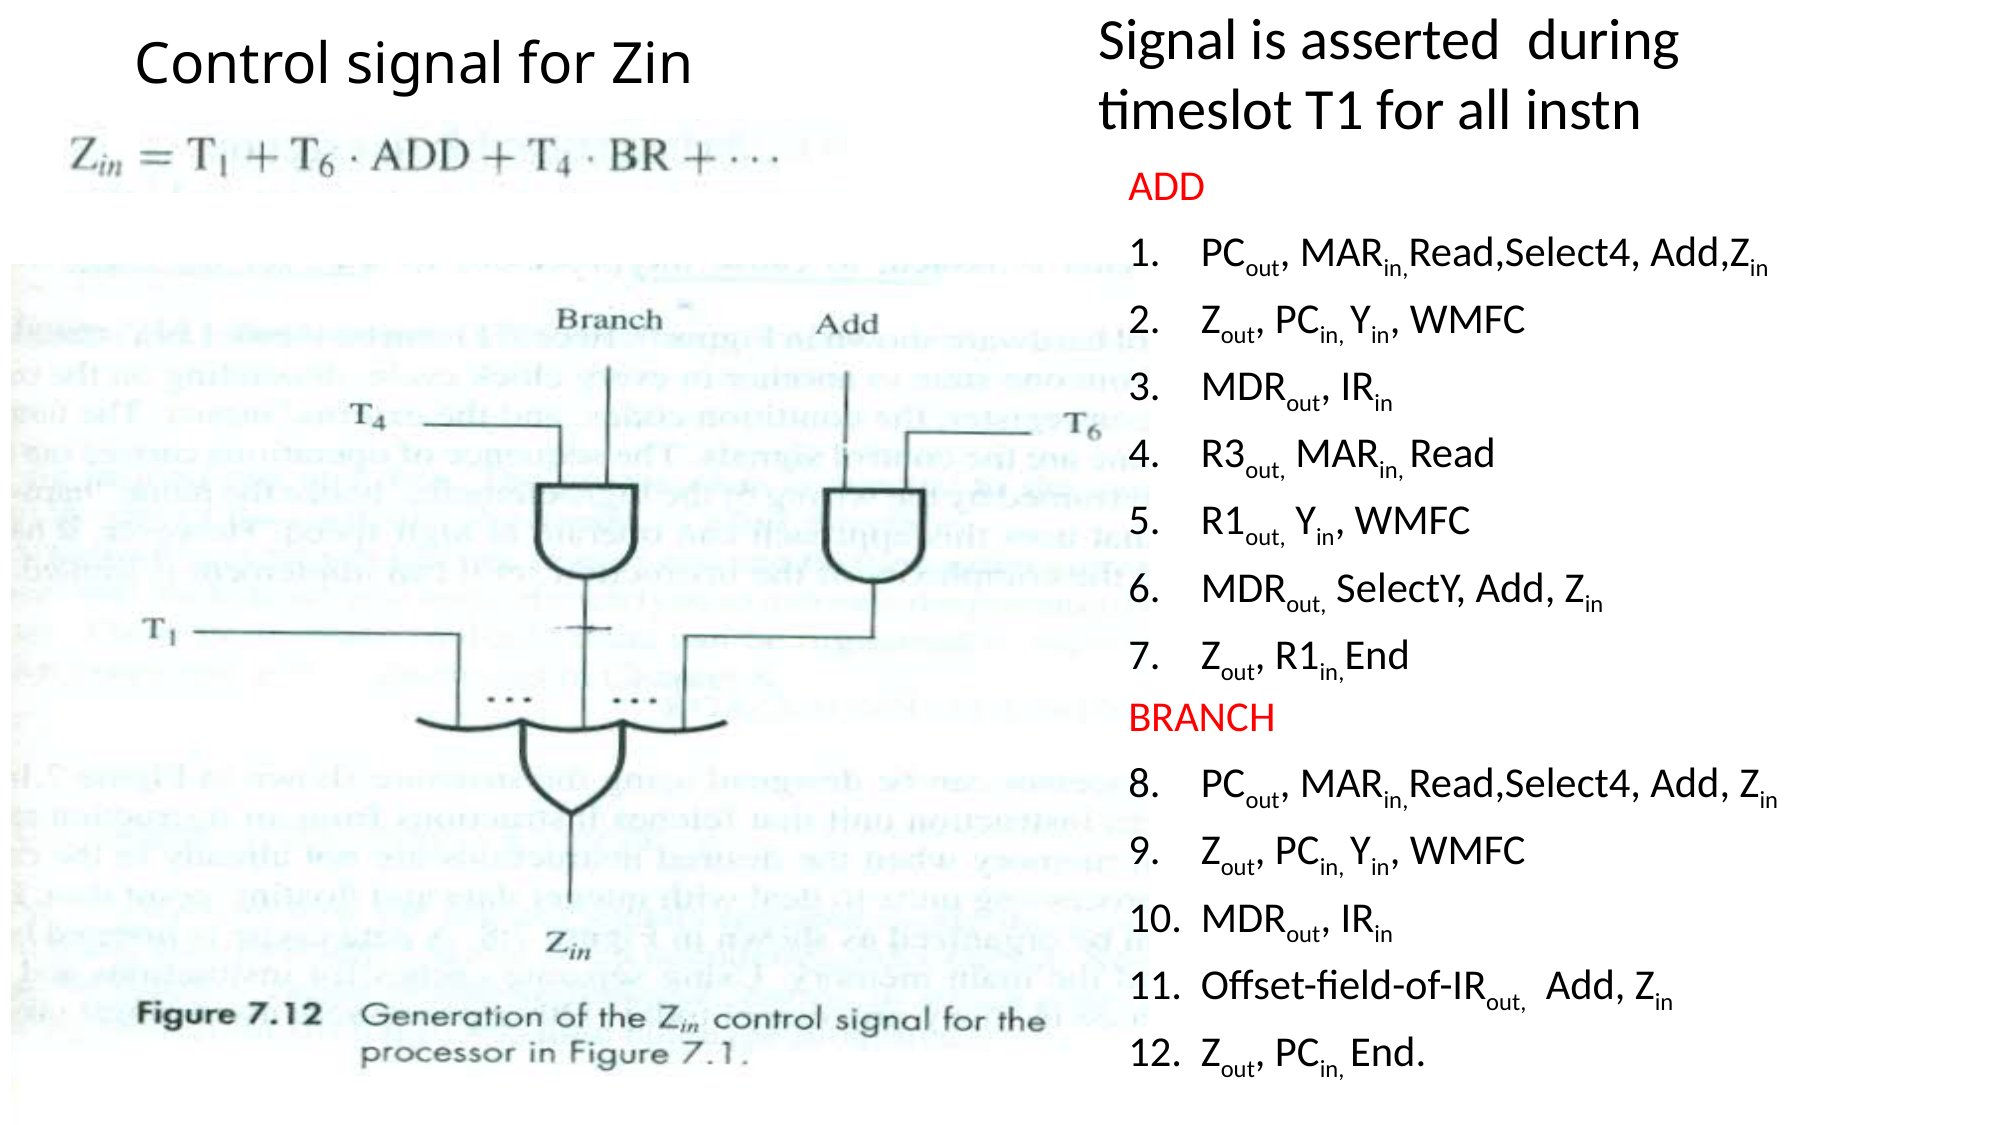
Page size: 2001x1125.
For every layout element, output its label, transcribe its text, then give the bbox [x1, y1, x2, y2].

text_box ADD PCout, MARin,Read,Select4, Add,Zin Zout, PCin, Yin, WMFC MDRout, IRin R3out, MARin, Read R1out, Yin, WMFC MDRout, SelectY, Add, Zin Zout, R1in,End BRANCH PCout, MARin,Read,Select4, Add, Zin Zout, PCin, Yin, WMFC MDRout, IRin Offset-field-of-IRout, Add, Zin Zout, PCin, End. [1113, 155, 1939, 1093]
title Control signal for Zin [119, 26, 1083, 104]
text_box Signal is asserted during timeslot T1 for all instn [1083, 0, 1845, 149]
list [63, 119, 847, 193]
picture [10, 264, 1150, 1125]
